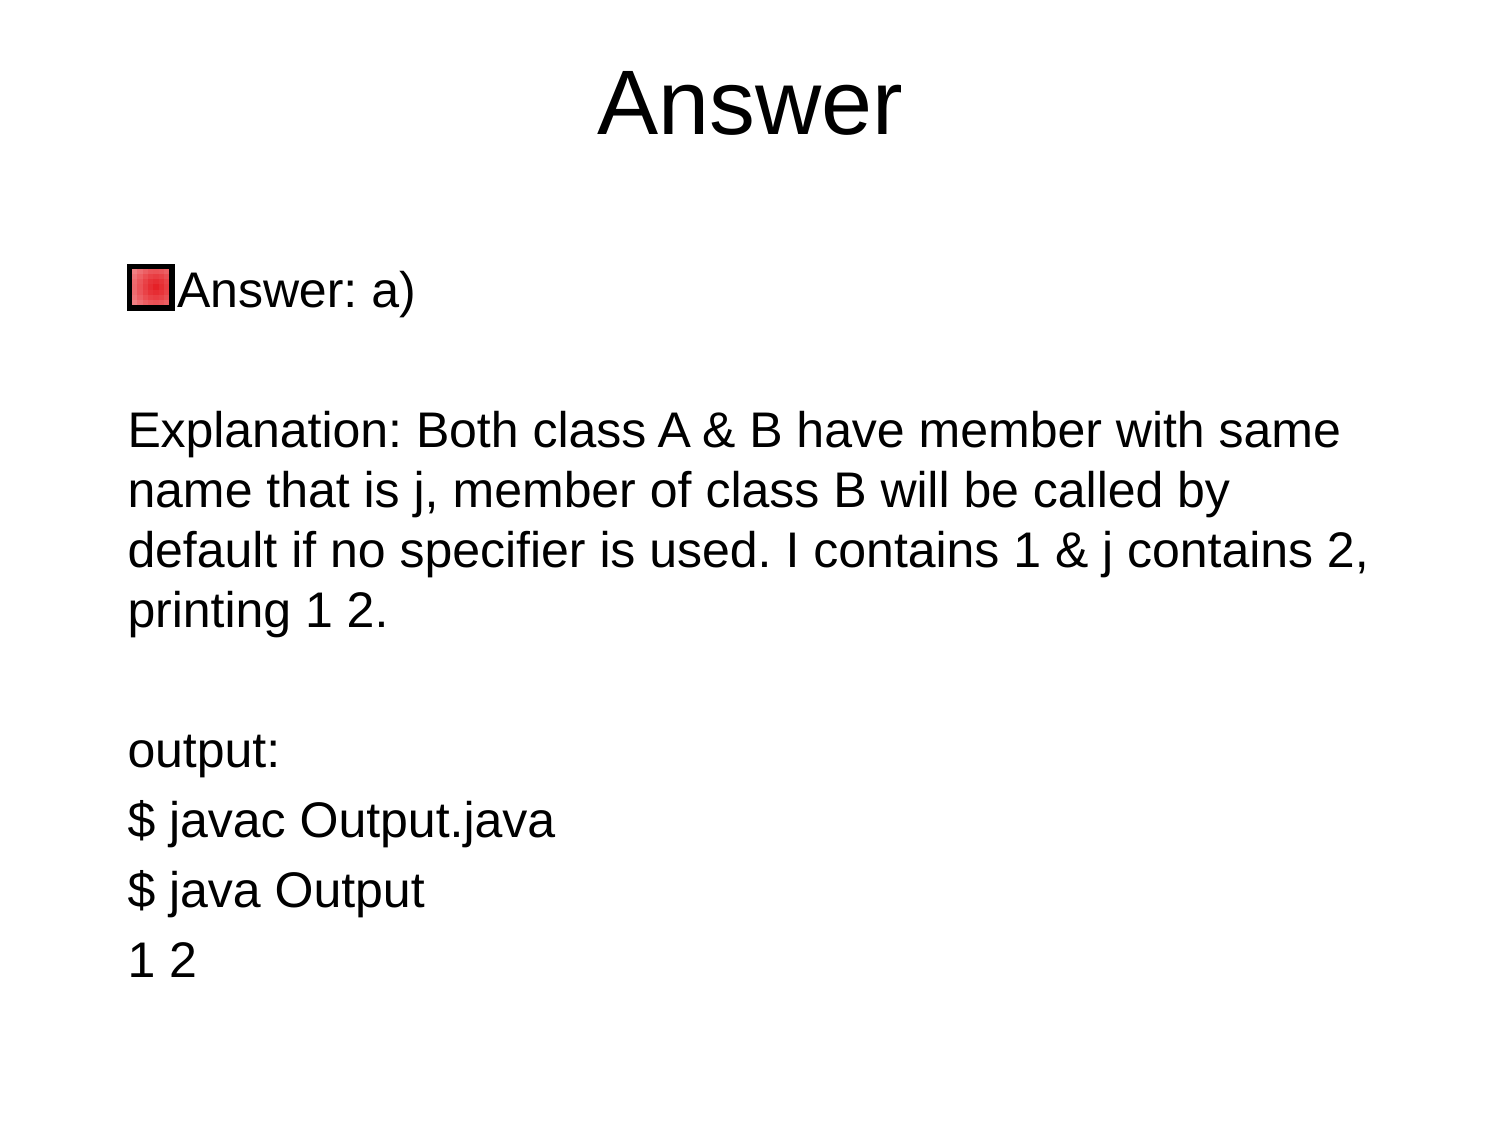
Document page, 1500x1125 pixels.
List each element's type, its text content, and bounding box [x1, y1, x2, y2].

picture [127, 264, 175, 311]
list Answer: a) Explanation: Both class A & B have member with same name that is j, member of class B will be called by default if no specifier is used. I contains 1 & j contains 2, printing 1 2. output: $ javac Output.java $ java Output 1 2 [112, 249, 1388, 1000]
title Answer [112, 4, 1388, 192]
